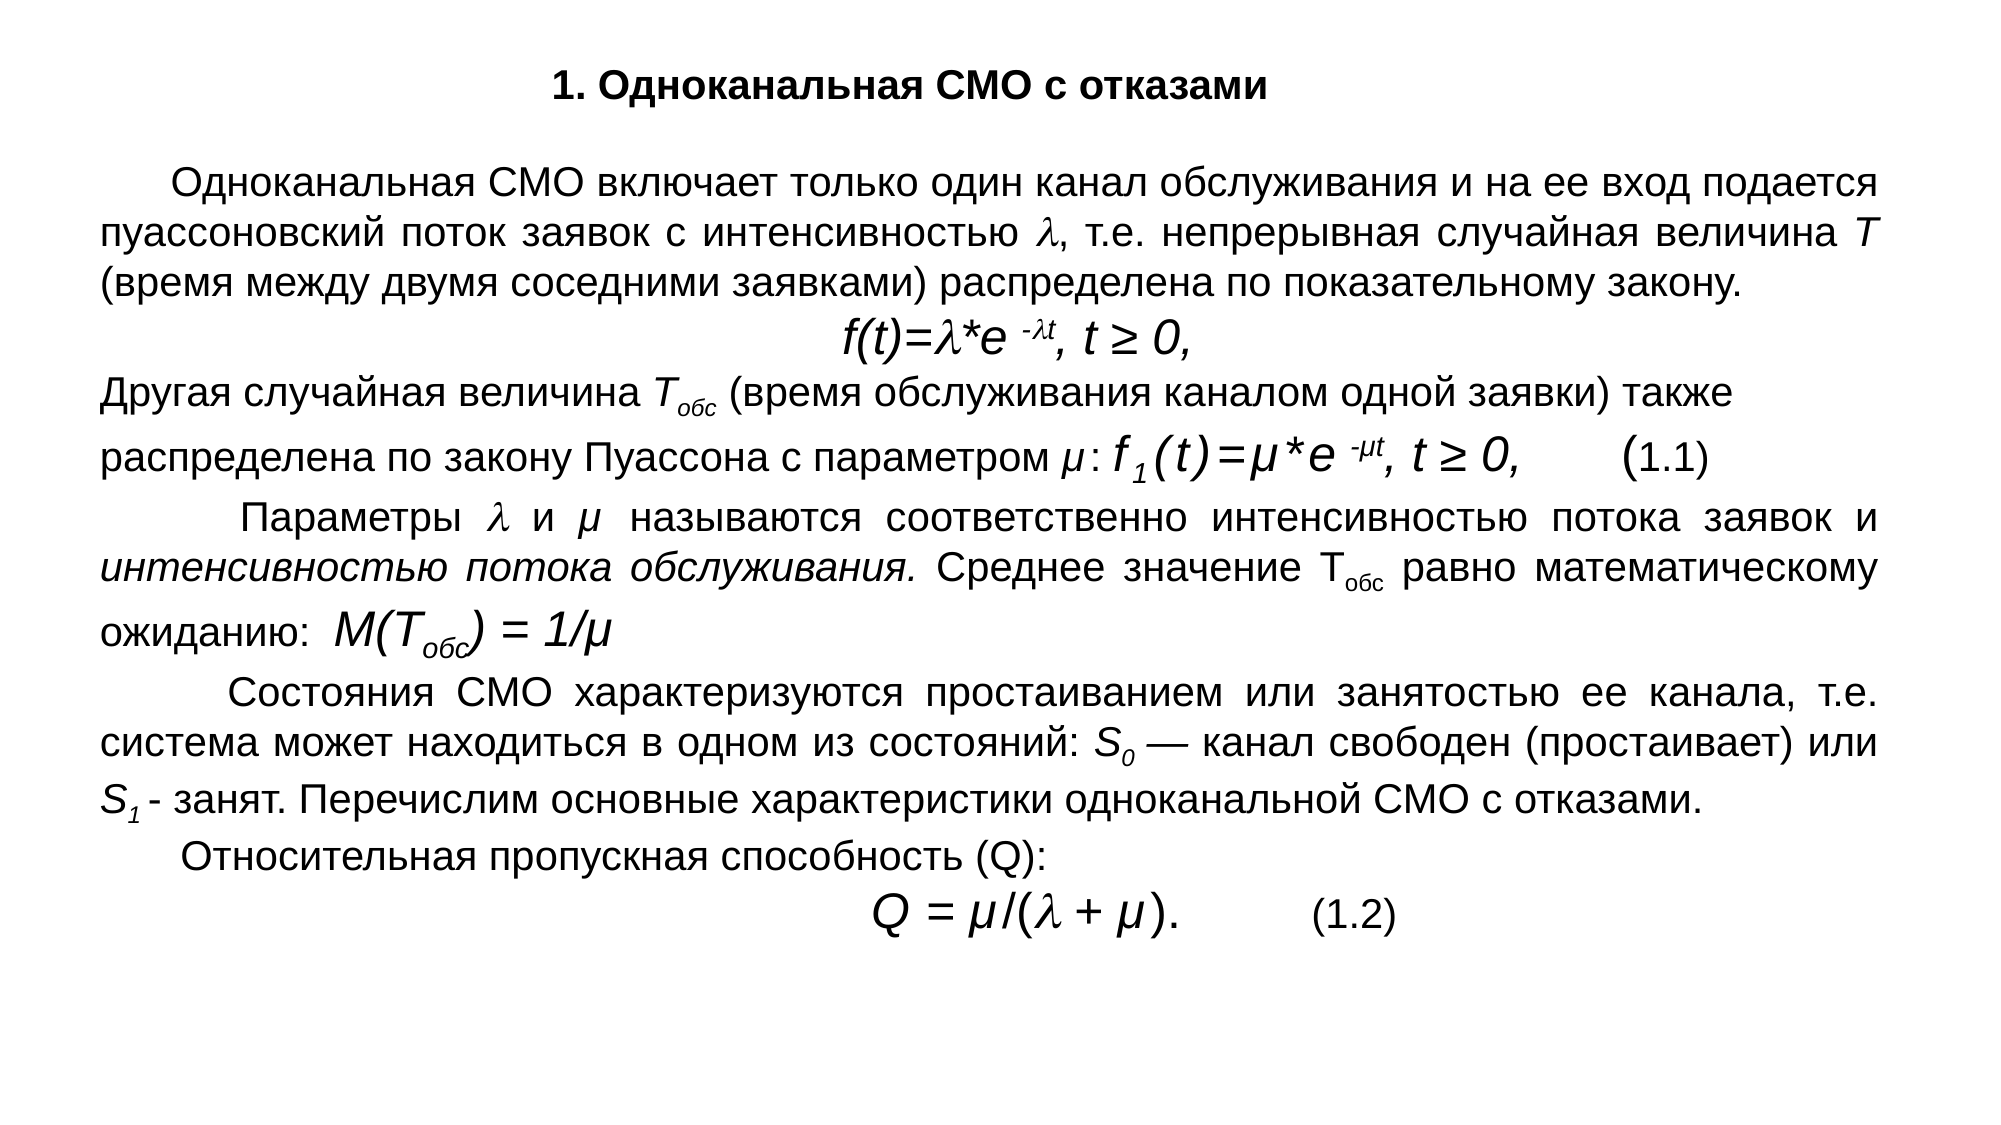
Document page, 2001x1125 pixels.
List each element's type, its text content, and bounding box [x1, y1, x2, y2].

text_box 1. Одноканальная СМО с отказами [536, 50, 1284, 116]
text_box Одноканальная СМО включает только один канал обслужи­вания и на ее вход подается пуассоновский поток заявок с ин­тенсивностью , т.е. непрерывная случайная величина Т (время между двумя соседними заявками) распределена по показатель­ному закону. f(t)=*e -t, t ≥ 0, Другая случайная величина Tобс (время обслуживания каналом одной заявки) также распределена по закону Пуассона с параметром μ: f1(t)=μ*e -μt, t ≥ 0, (1.1) Параметры  и μ называются соответственно интенсивностью потока заявок и интенсивностью потока обслуживания. Среднее значение Tобс равно математическому ожиданию: М(Tобс) = 1/μ Состояния СМО характеризуются простаиванием или занято­стью ее канала, т.е. система может находиться в одном из состо­яний: S0 — канал свободен (простаивает) или S1 - занят. Перечислим основные характеристики одноканальной СМО с отказами. Относительная пропускная способность (Q): Q = μ/( + μ). (1.2) [85, 147, 1894, 946]
